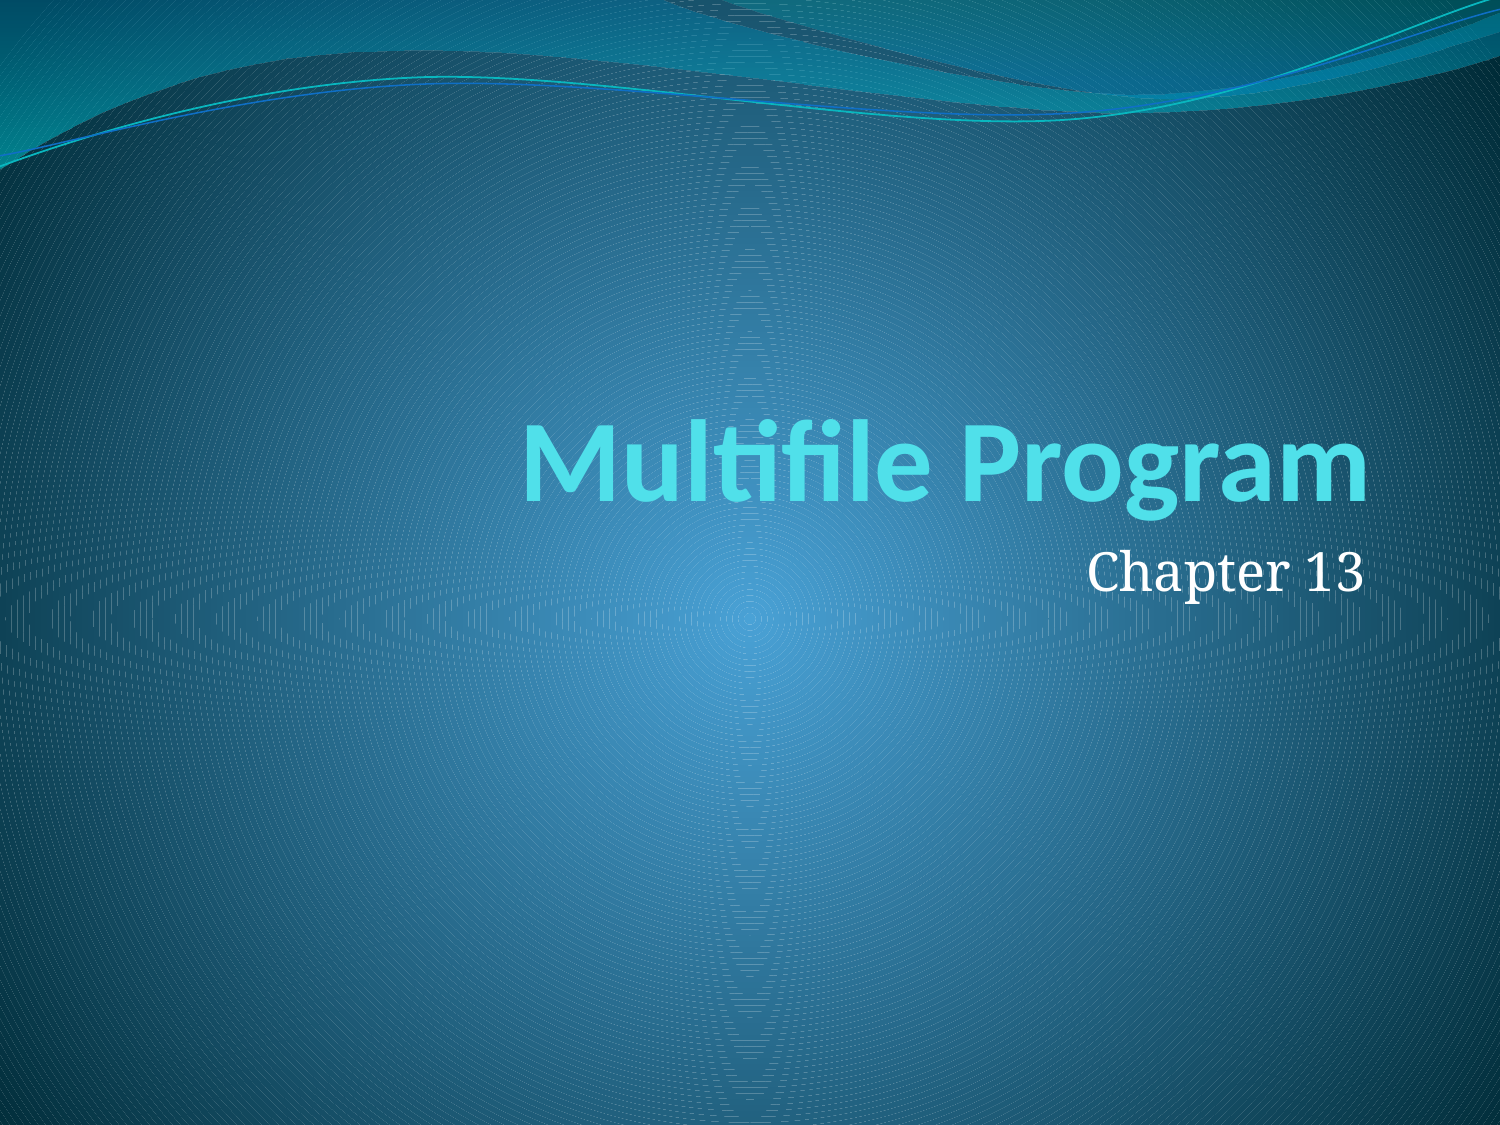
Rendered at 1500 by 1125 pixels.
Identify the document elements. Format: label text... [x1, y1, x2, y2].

title Multifile Program [87, 224, 1376, 525]
subtitle Chapter 13 [87, 529, 1376, 818]
